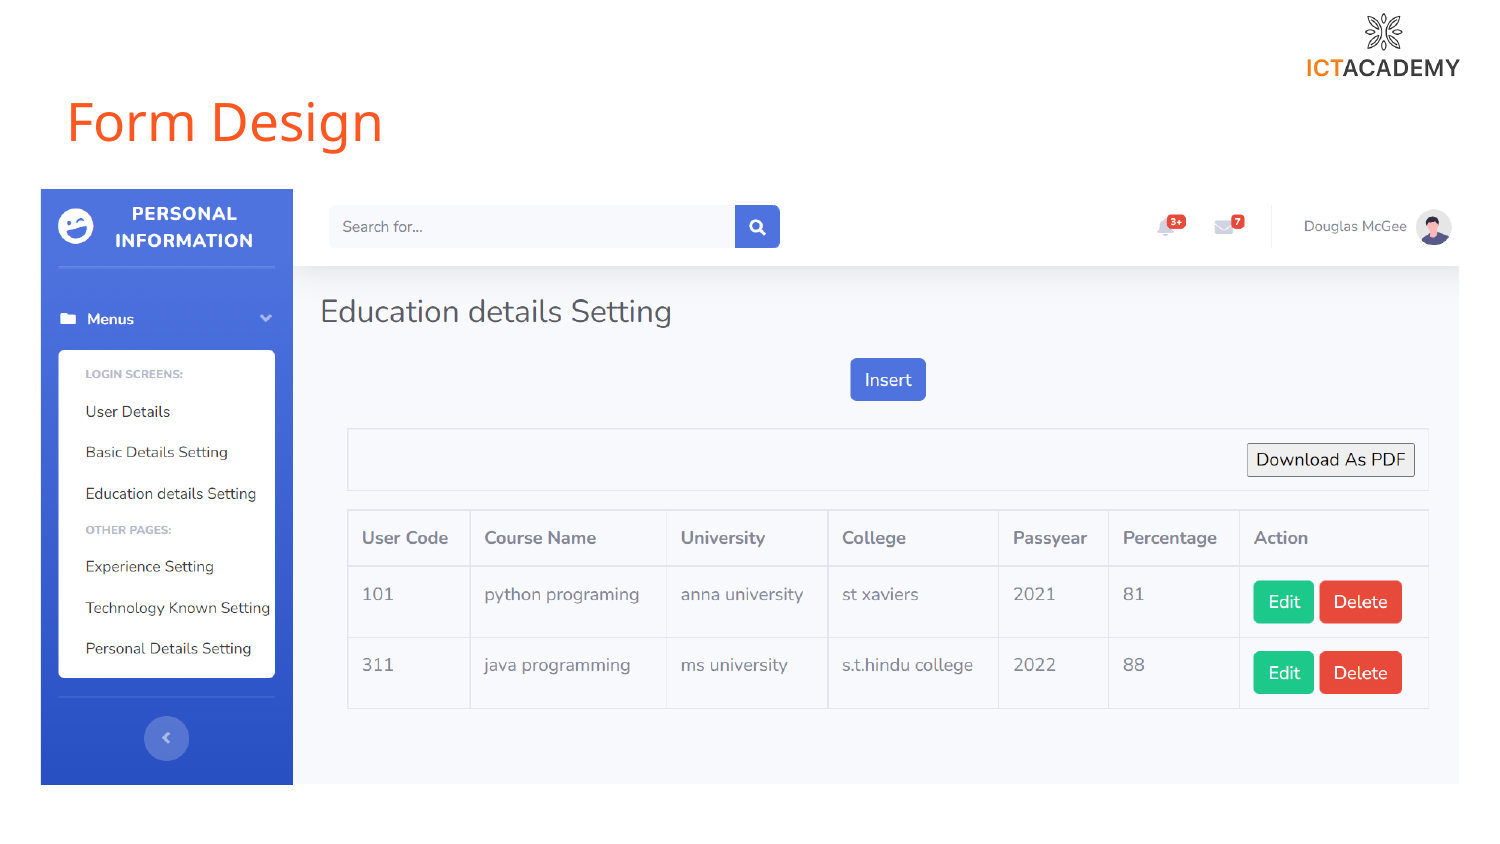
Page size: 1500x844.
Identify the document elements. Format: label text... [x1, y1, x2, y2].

picture [1273, 5, 1494, 84]
picture [40, 188, 1460, 785]
title Form Design [51, 72, 1449, 167]
